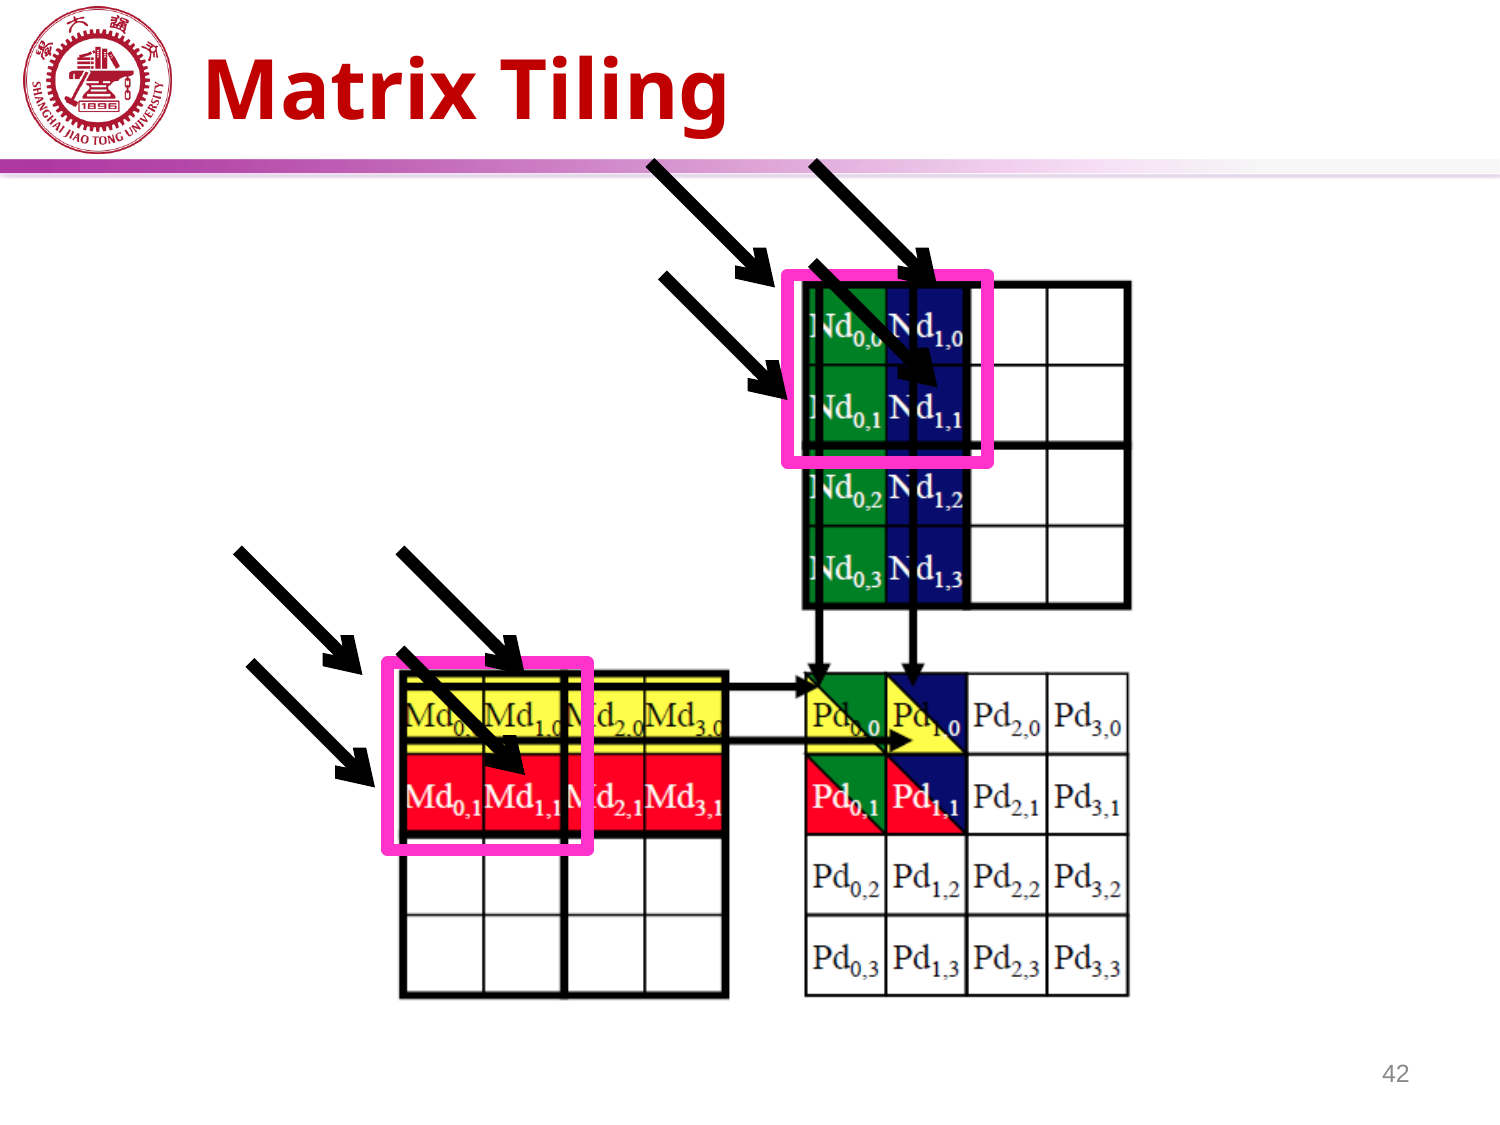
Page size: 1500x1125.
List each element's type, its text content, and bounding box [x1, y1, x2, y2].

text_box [387, 274, 988, 851]
slide_number 42 [1074, 1042, 1425, 1103]
picture [938, 154, 1500, 179]
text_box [237, 162, 938, 788]
title Matrix Tiling [186, 0, 1472, 172]
picture [0, 6, 237, 179]
picture [301, 216, 1199, 1038]
